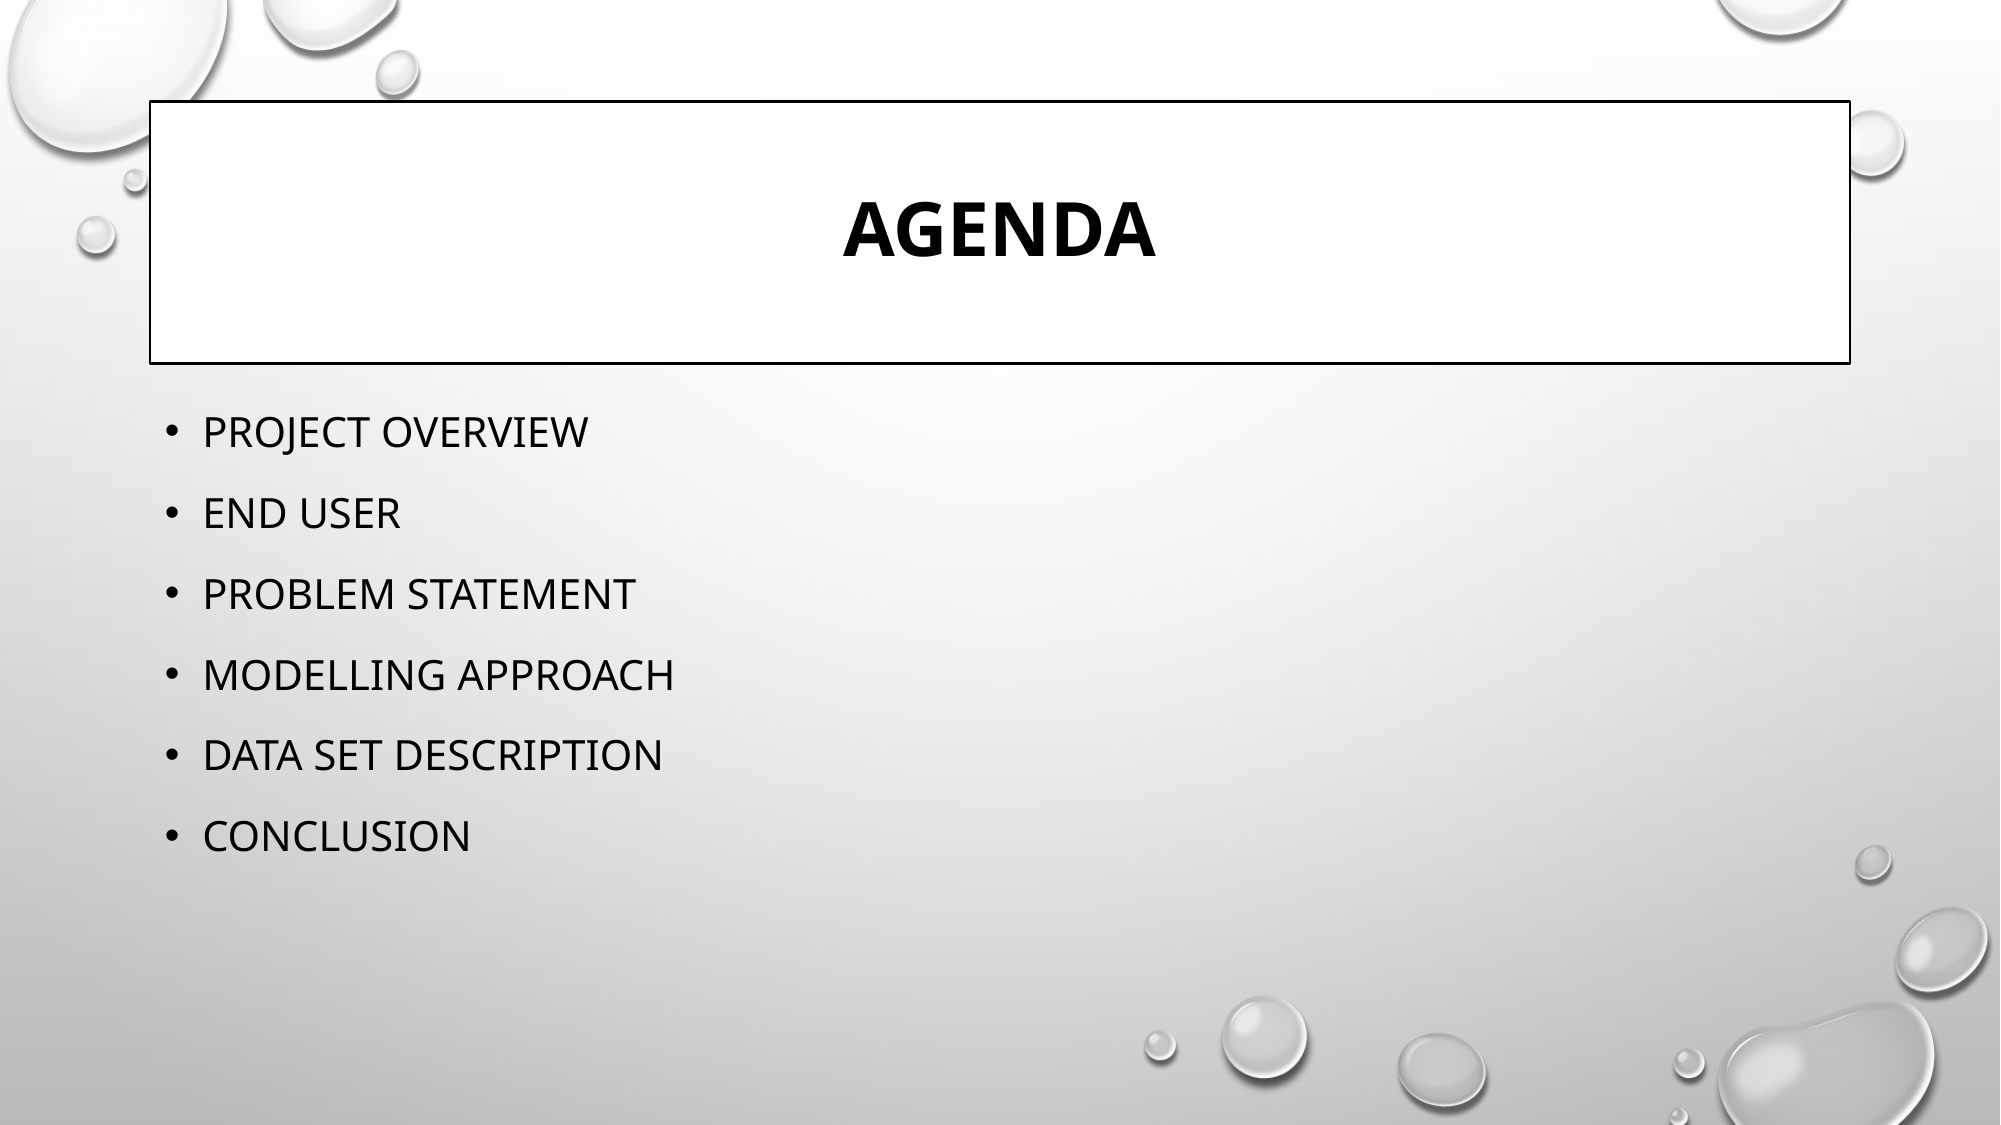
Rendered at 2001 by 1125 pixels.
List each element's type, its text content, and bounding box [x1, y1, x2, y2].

list Project Overview End User Problem Statement Modelling approach Data set description Conclusion [149, 388, 1850, 950]
title AGENDA [149, 100, 1851, 365]
picture [0, 0, 2000, 1125]
